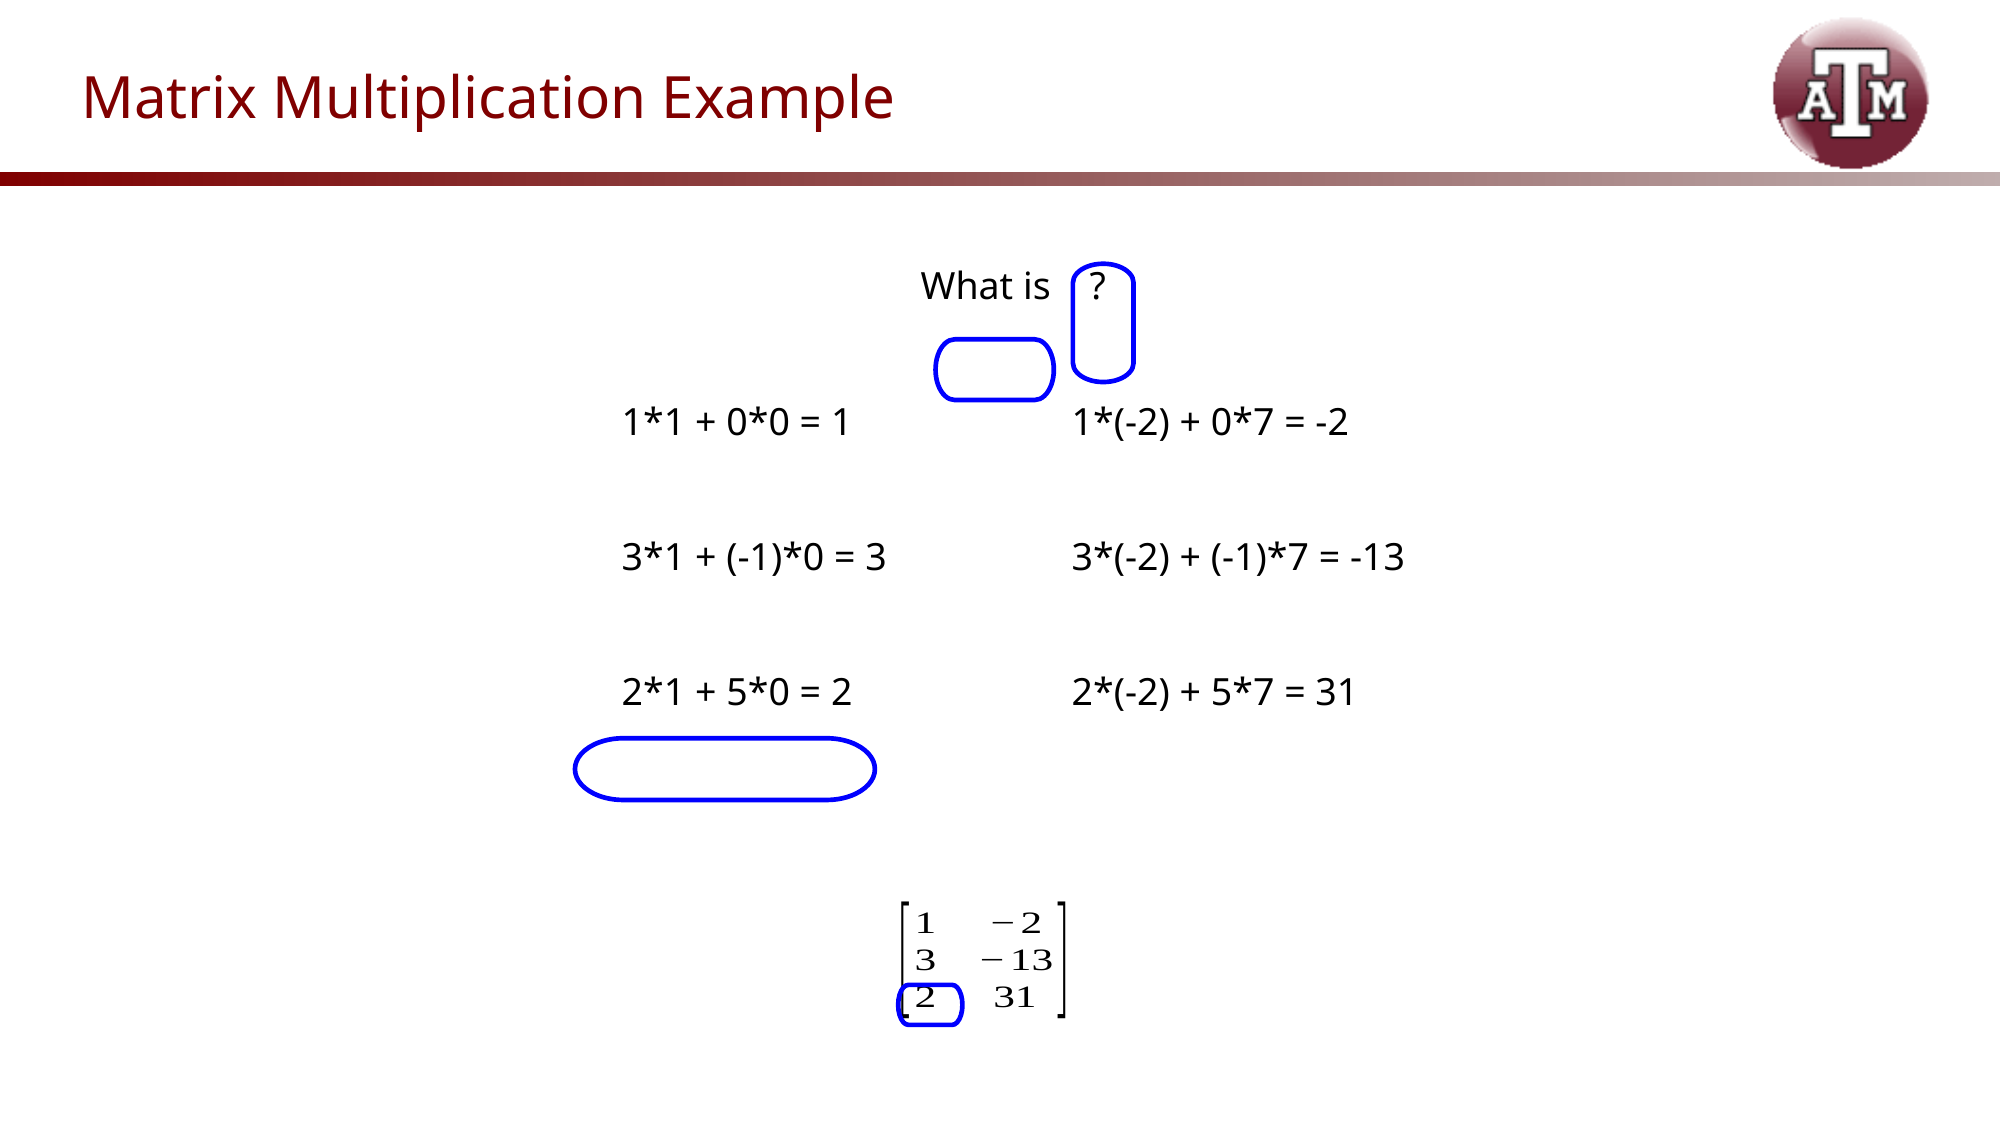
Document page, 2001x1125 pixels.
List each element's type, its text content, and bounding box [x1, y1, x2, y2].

title Matrix Multiplication Example [62, 0, 1895, 193]
text_box [898, 984, 963, 1025]
text_box [935, 339, 1054, 400]
picture [1895, 16, 1933, 171]
text_box [574, 738, 875, 800]
text_box [1072, 263, 1134, 383]
